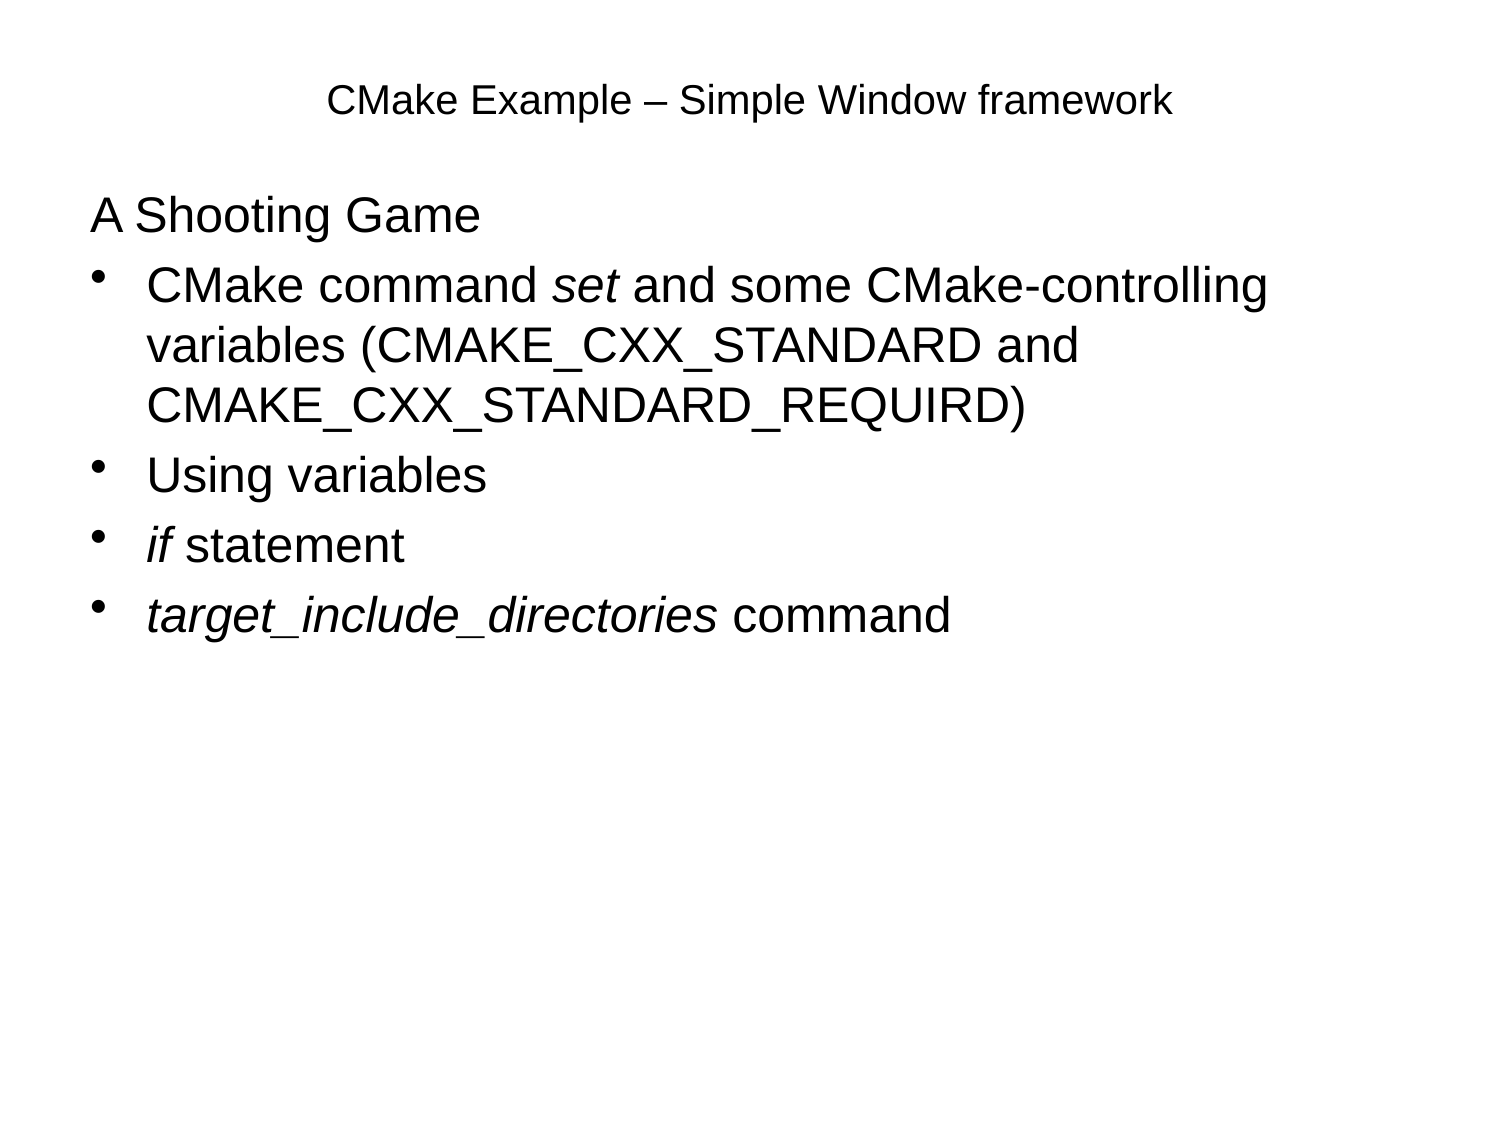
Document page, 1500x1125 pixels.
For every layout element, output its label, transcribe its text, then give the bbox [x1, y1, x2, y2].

title CMake Example – Simple Window framework [75, 45, 1425, 150]
list A Shooting Game CMake command set and some CMake-controlling variables (CMAKE_CXX_STANDARD and CMAKE_CXX_STANDARD_REQUIRD) Using variables if statement target_include_directories command [75, 174, 1425, 1005]
